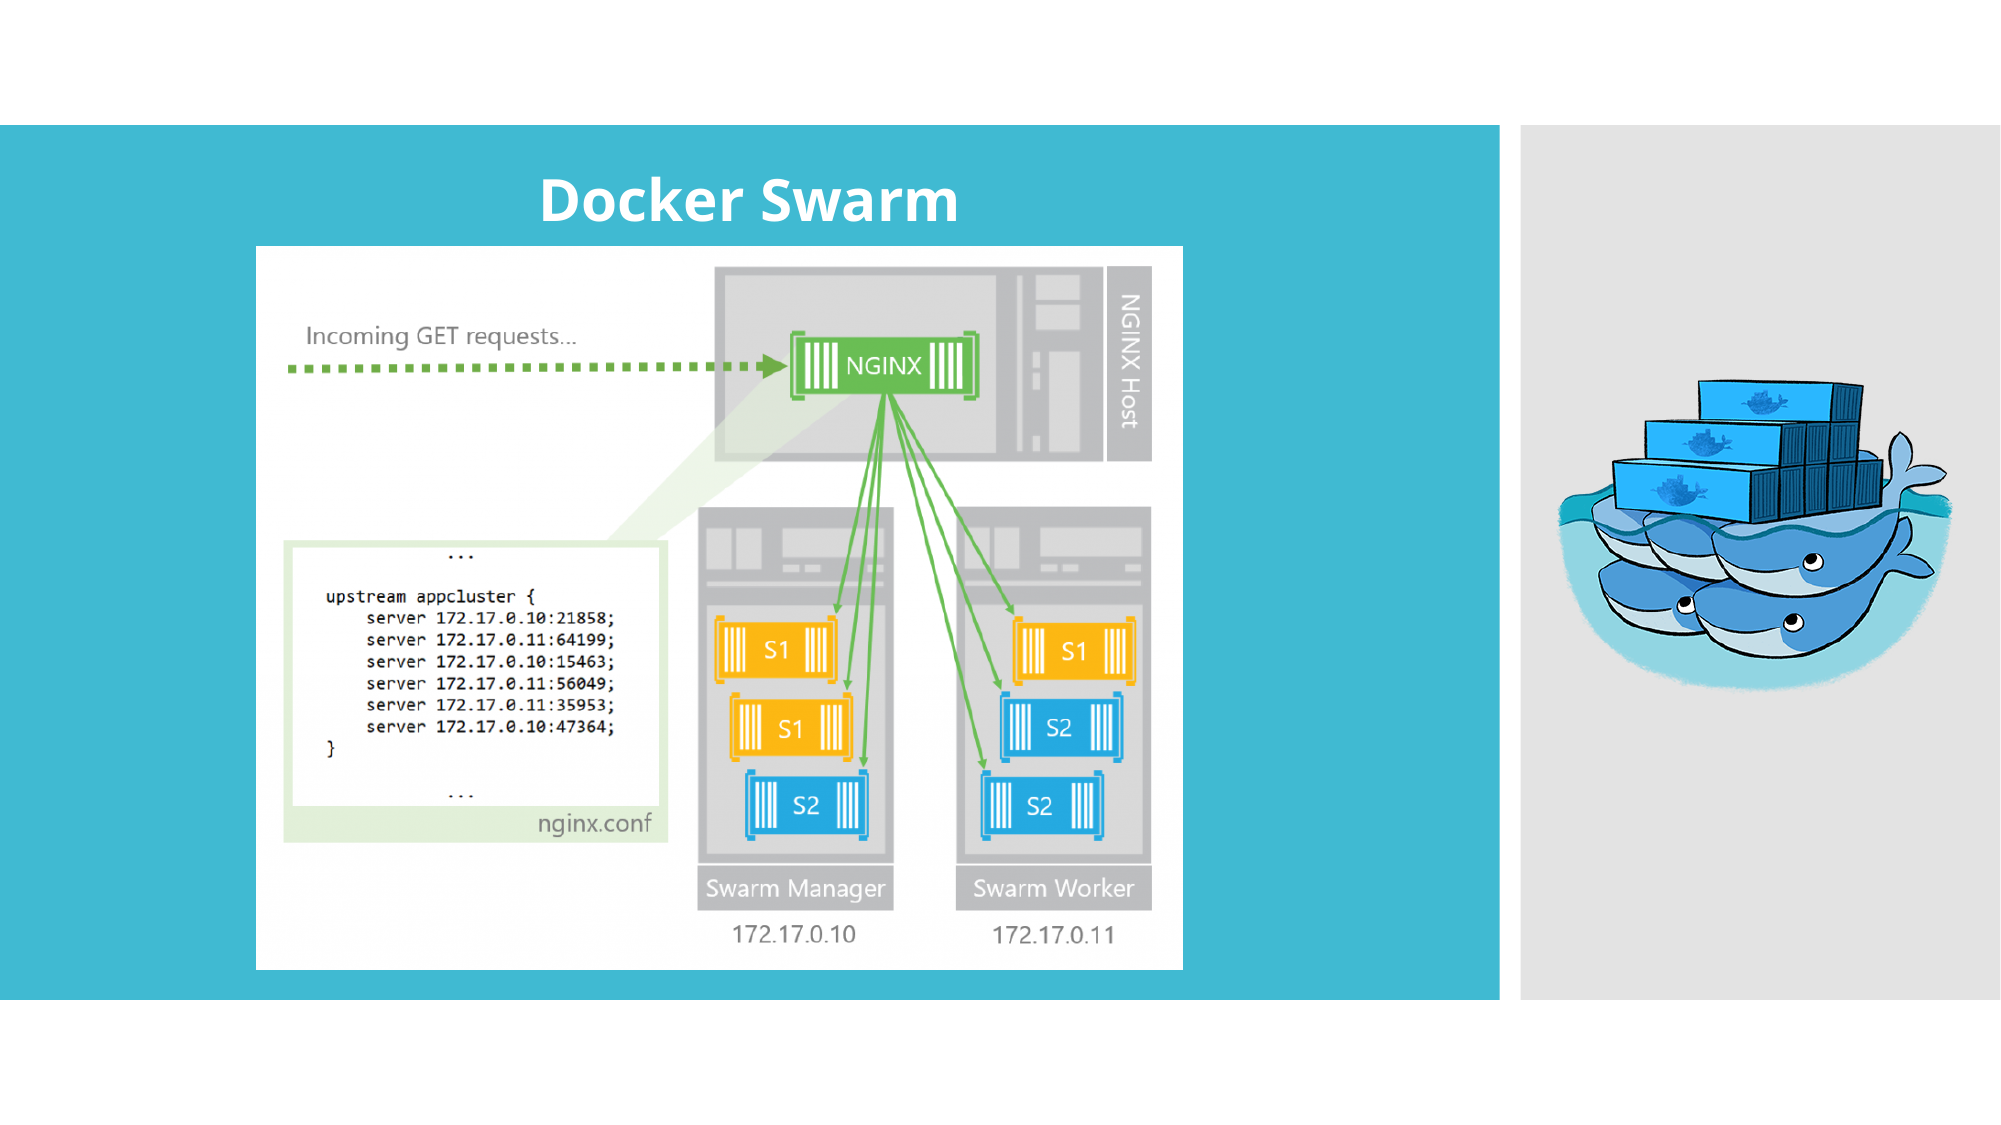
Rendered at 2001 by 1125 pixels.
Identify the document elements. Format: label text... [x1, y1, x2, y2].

text_box Docker Swarm [52, 155, 1448, 331]
picture [1521, 331, 2000, 731]
picture [256, 246, 1184, 970]
